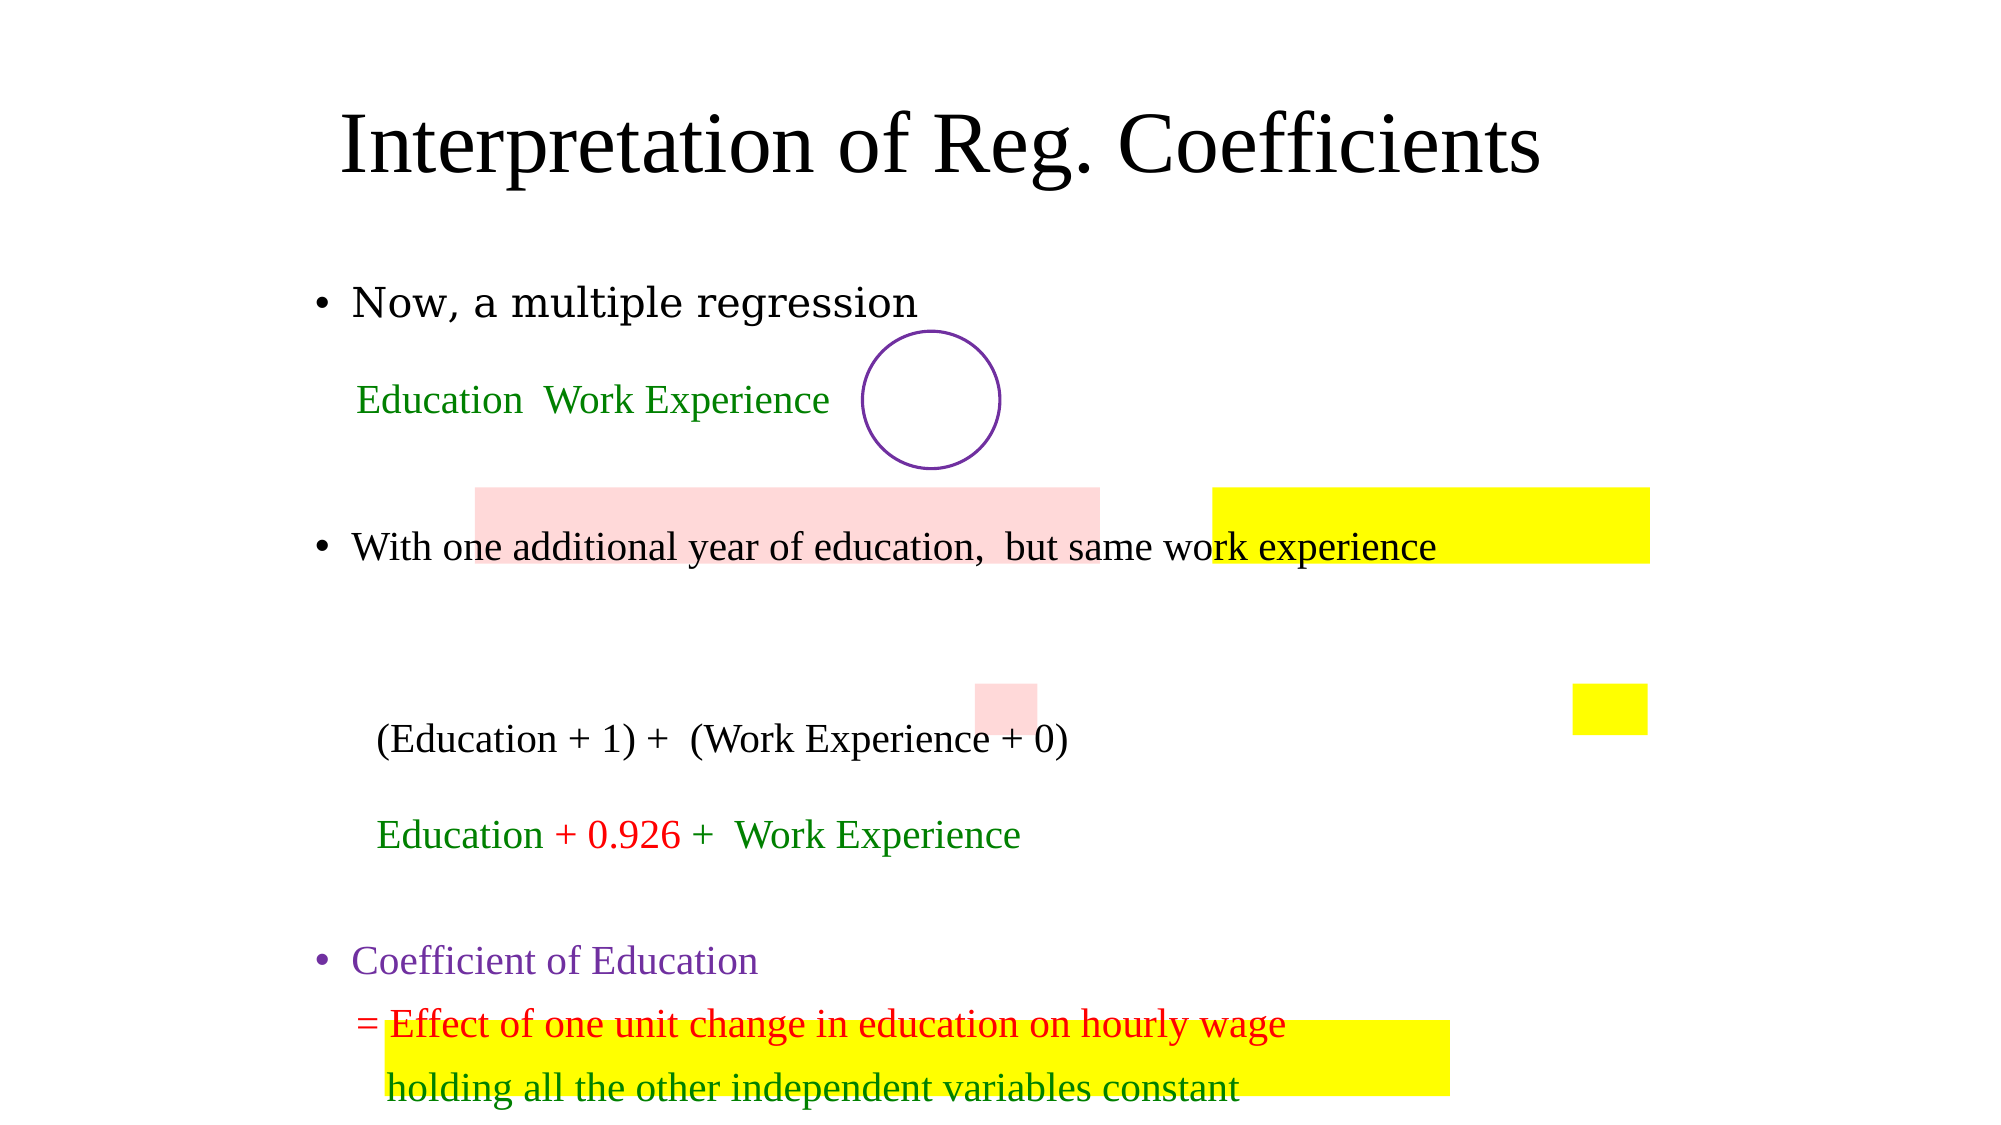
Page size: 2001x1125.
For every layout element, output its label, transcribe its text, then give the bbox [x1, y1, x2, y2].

text_box [1571, 682, 1649, 737]
text_box [973, 682, 1039, 737]
text_box [860, 329, 1002, 471]
title Interpretation of Reg. Coefficients [324, 50, 1675, 238]
text_box [1211, 486, 1651, 565]
text_box [473, 486, 1101, 565]
text_box [383, 1018, 1451, 1098]
